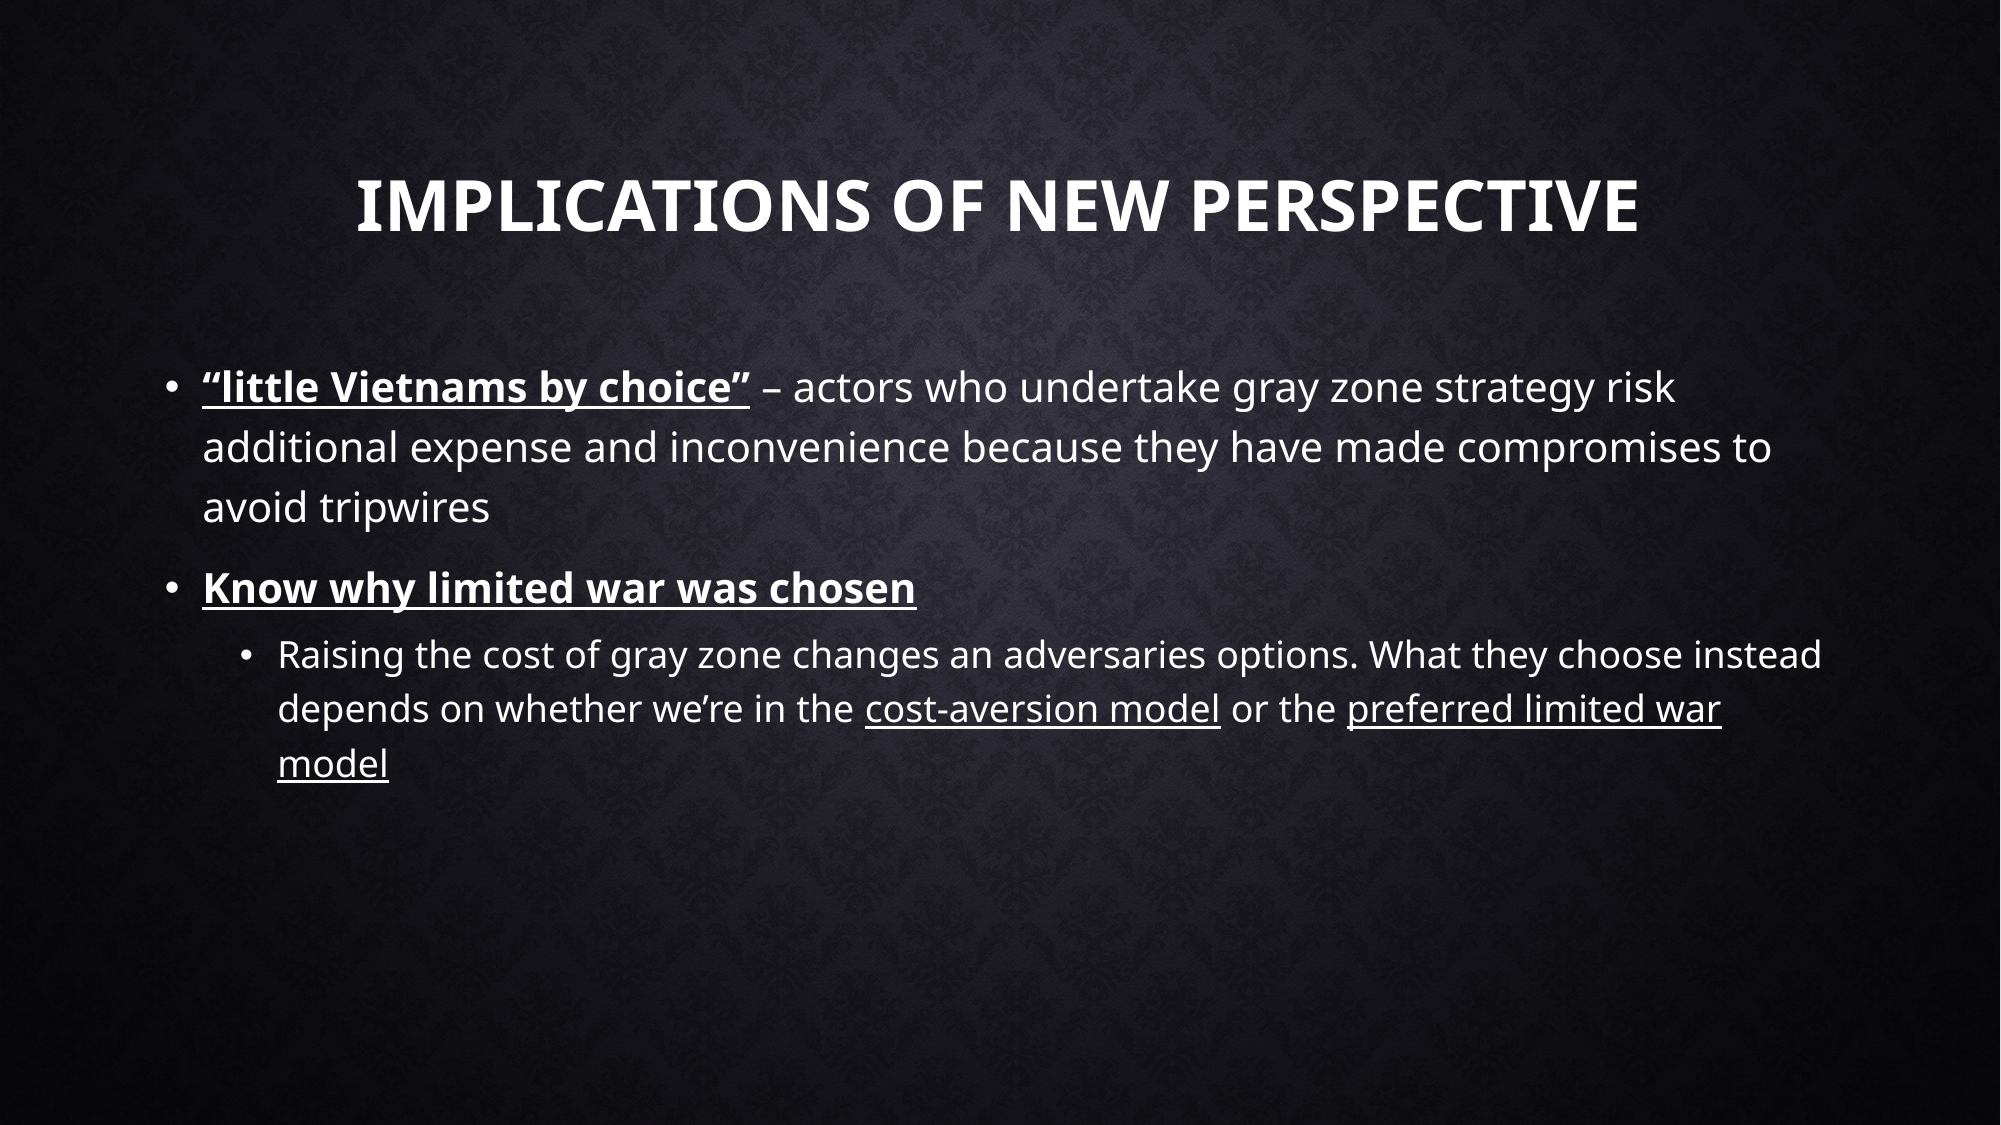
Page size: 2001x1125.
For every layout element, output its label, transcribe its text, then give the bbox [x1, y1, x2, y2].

list “little Vietnams by choice” – actors who undertake gray zone strategy risk additional expense and inconvenience because they have made compromises to avoid tripwires Know why limited war was chosen Raising the cost of gray zone changes an adversaries options. What they choose instead depends on whether we’re in the cost-aversion model or the preferred limited war model [149, 343, 1849, 950]
title Implications of New Perspective [149, 99, 1849, 318]
